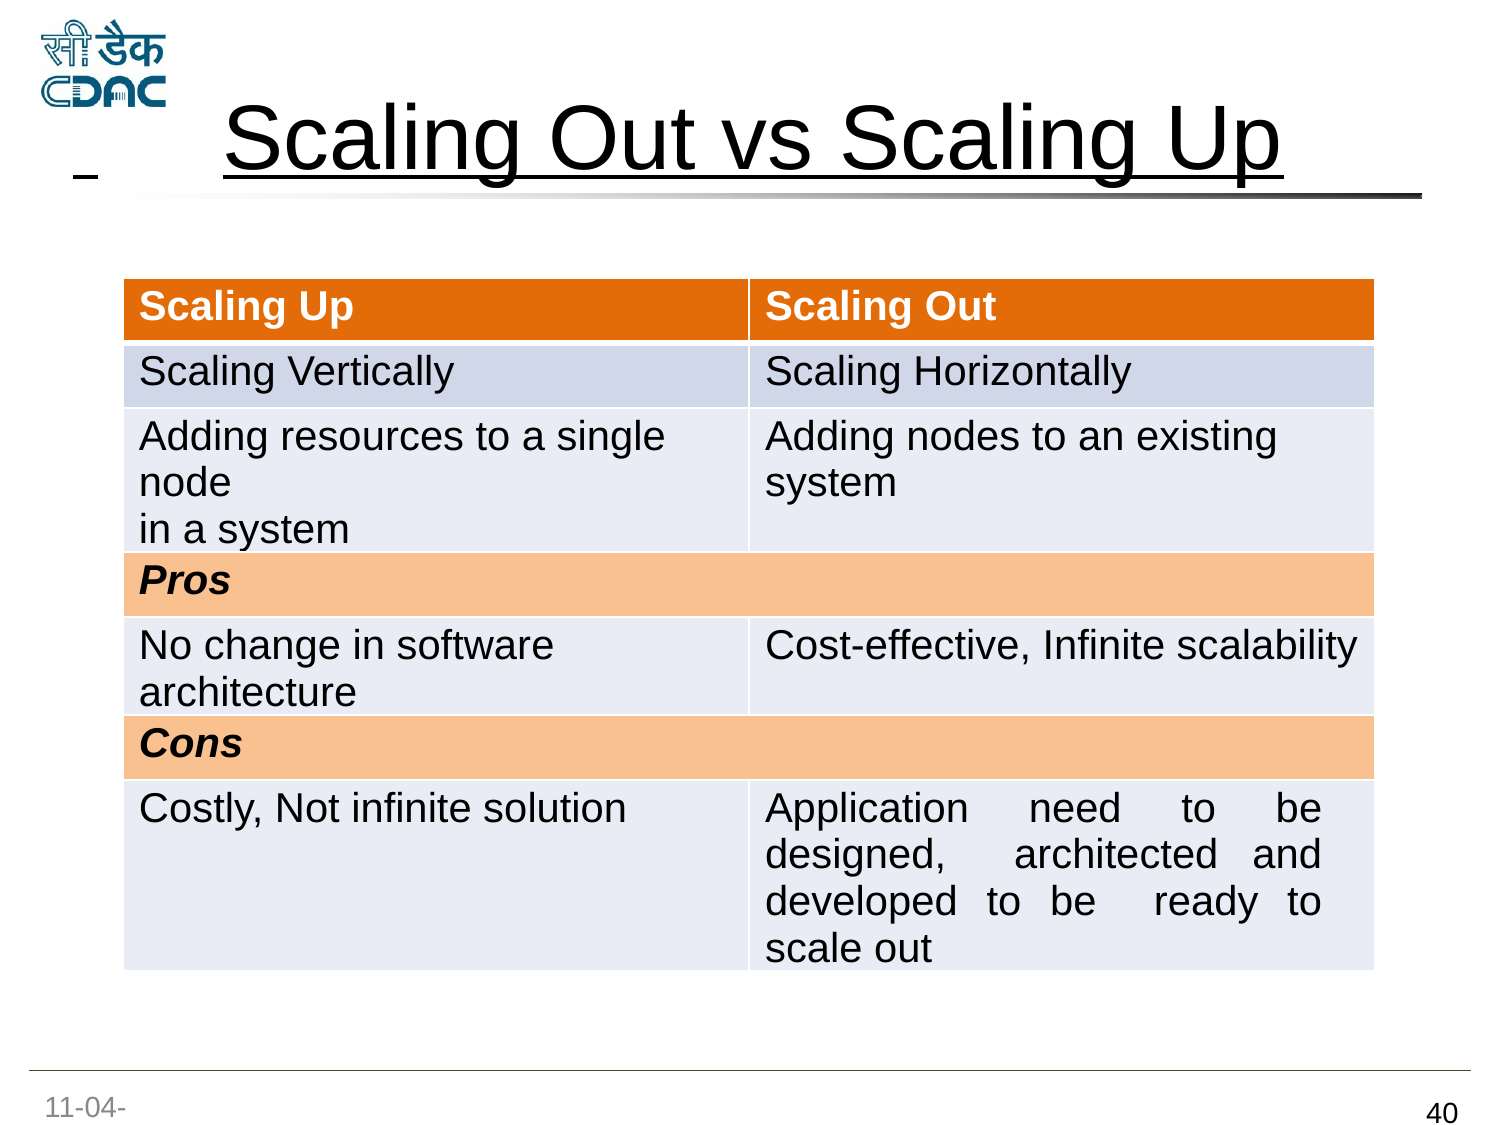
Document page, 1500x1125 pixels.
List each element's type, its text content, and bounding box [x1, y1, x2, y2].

table_cell Scaling Horizontally [750, 346, 1374, 407]
table_header Scaling Up [124, 279, 748, 340]
table_cell Cons [124, 716, 1374, 779]
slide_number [42, 1087, 183, 1121]
title Scaling Out vs Scaling Up [70, 75, 1425, 191]
text_box [72, 193, 1423, 199]
table_cell Scaling Vertically [124, 346, 748, 407]
table_cell No change in software architecture [124, 618, 748, 714]
table_cell Application need to be designed, architected and developed to be ready to scale out [750, 781, 1374, 970]
table_cell Cost-effective, Infinite scalability [750, 618, 1374, 714]
text_box [41, 19, 166, 107]
table_cell Adding resources to a single node in a system [124, 409, 748, 551]
slide_number ‹#› [1421, 1093, 1460, 1125]
table_cell Pros [124, 553, 1374, 616]
table_header Scaling Out [750, 279, 1374, 340]
table_cell Adding nodes to an existing system [750, 409, 1374, 551]
table_cell Costly, Not infinite solution [124, 781, 748, 970]
